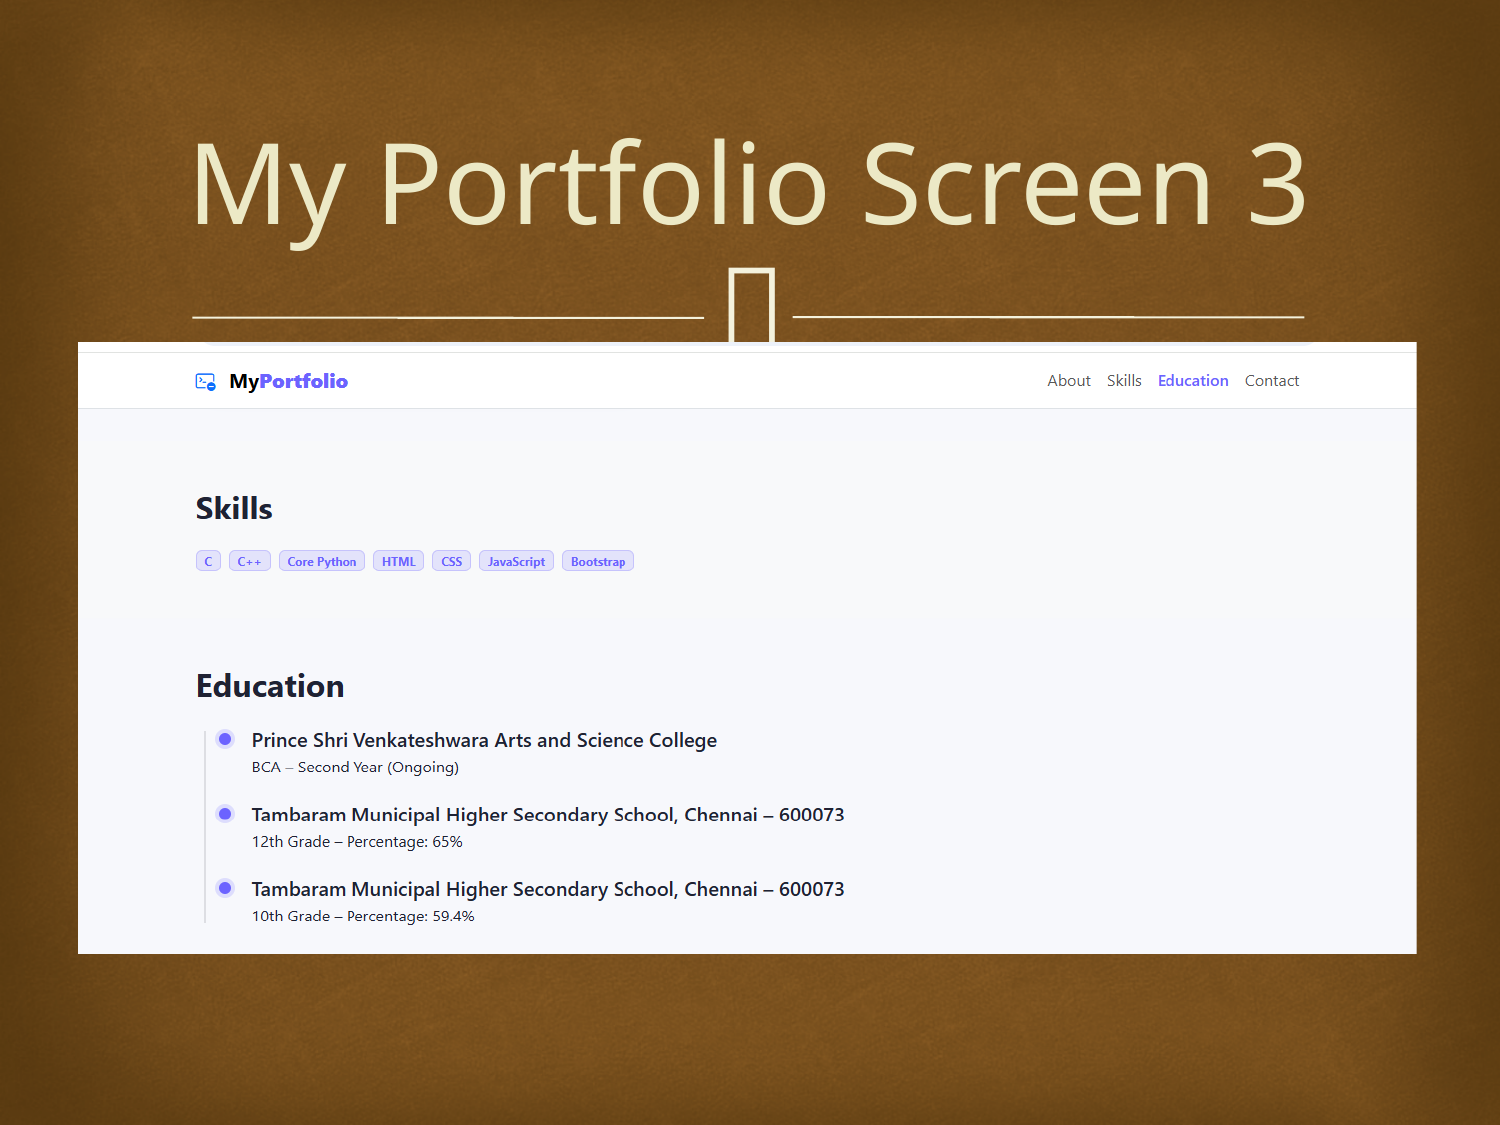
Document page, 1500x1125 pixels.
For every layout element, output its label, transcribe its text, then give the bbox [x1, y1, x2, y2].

picture [77, 341, 1418, 954]
title My Portfolio Screen 3 [112, 93, 1386, 267]
